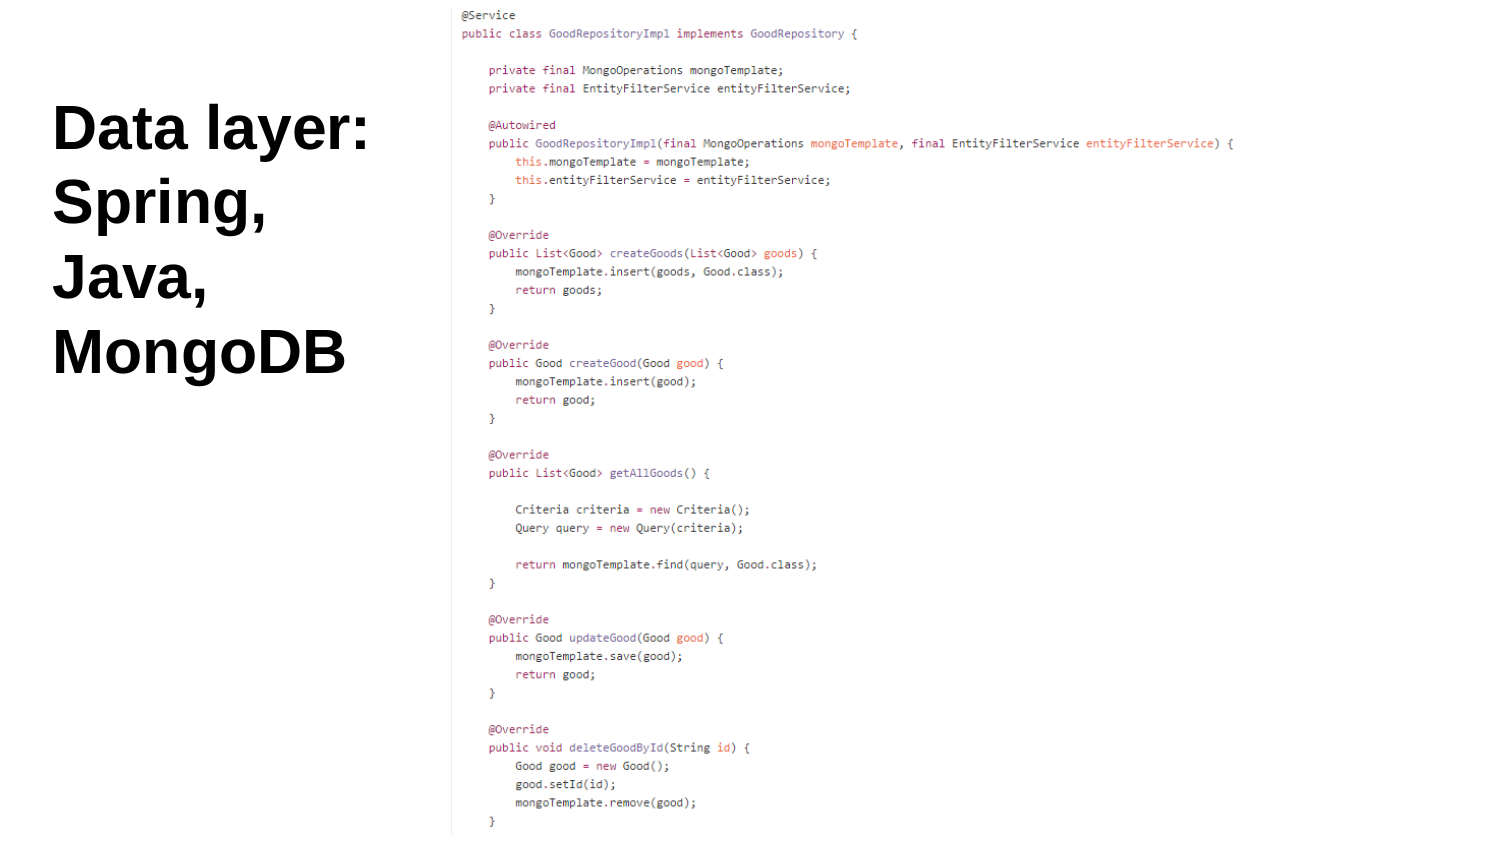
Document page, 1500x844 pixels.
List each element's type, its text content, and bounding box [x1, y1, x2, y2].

title Data layer: Spring, Java, MongoDB [37, 33, 435, 477]
picture [449, 7, 1247, 836]
